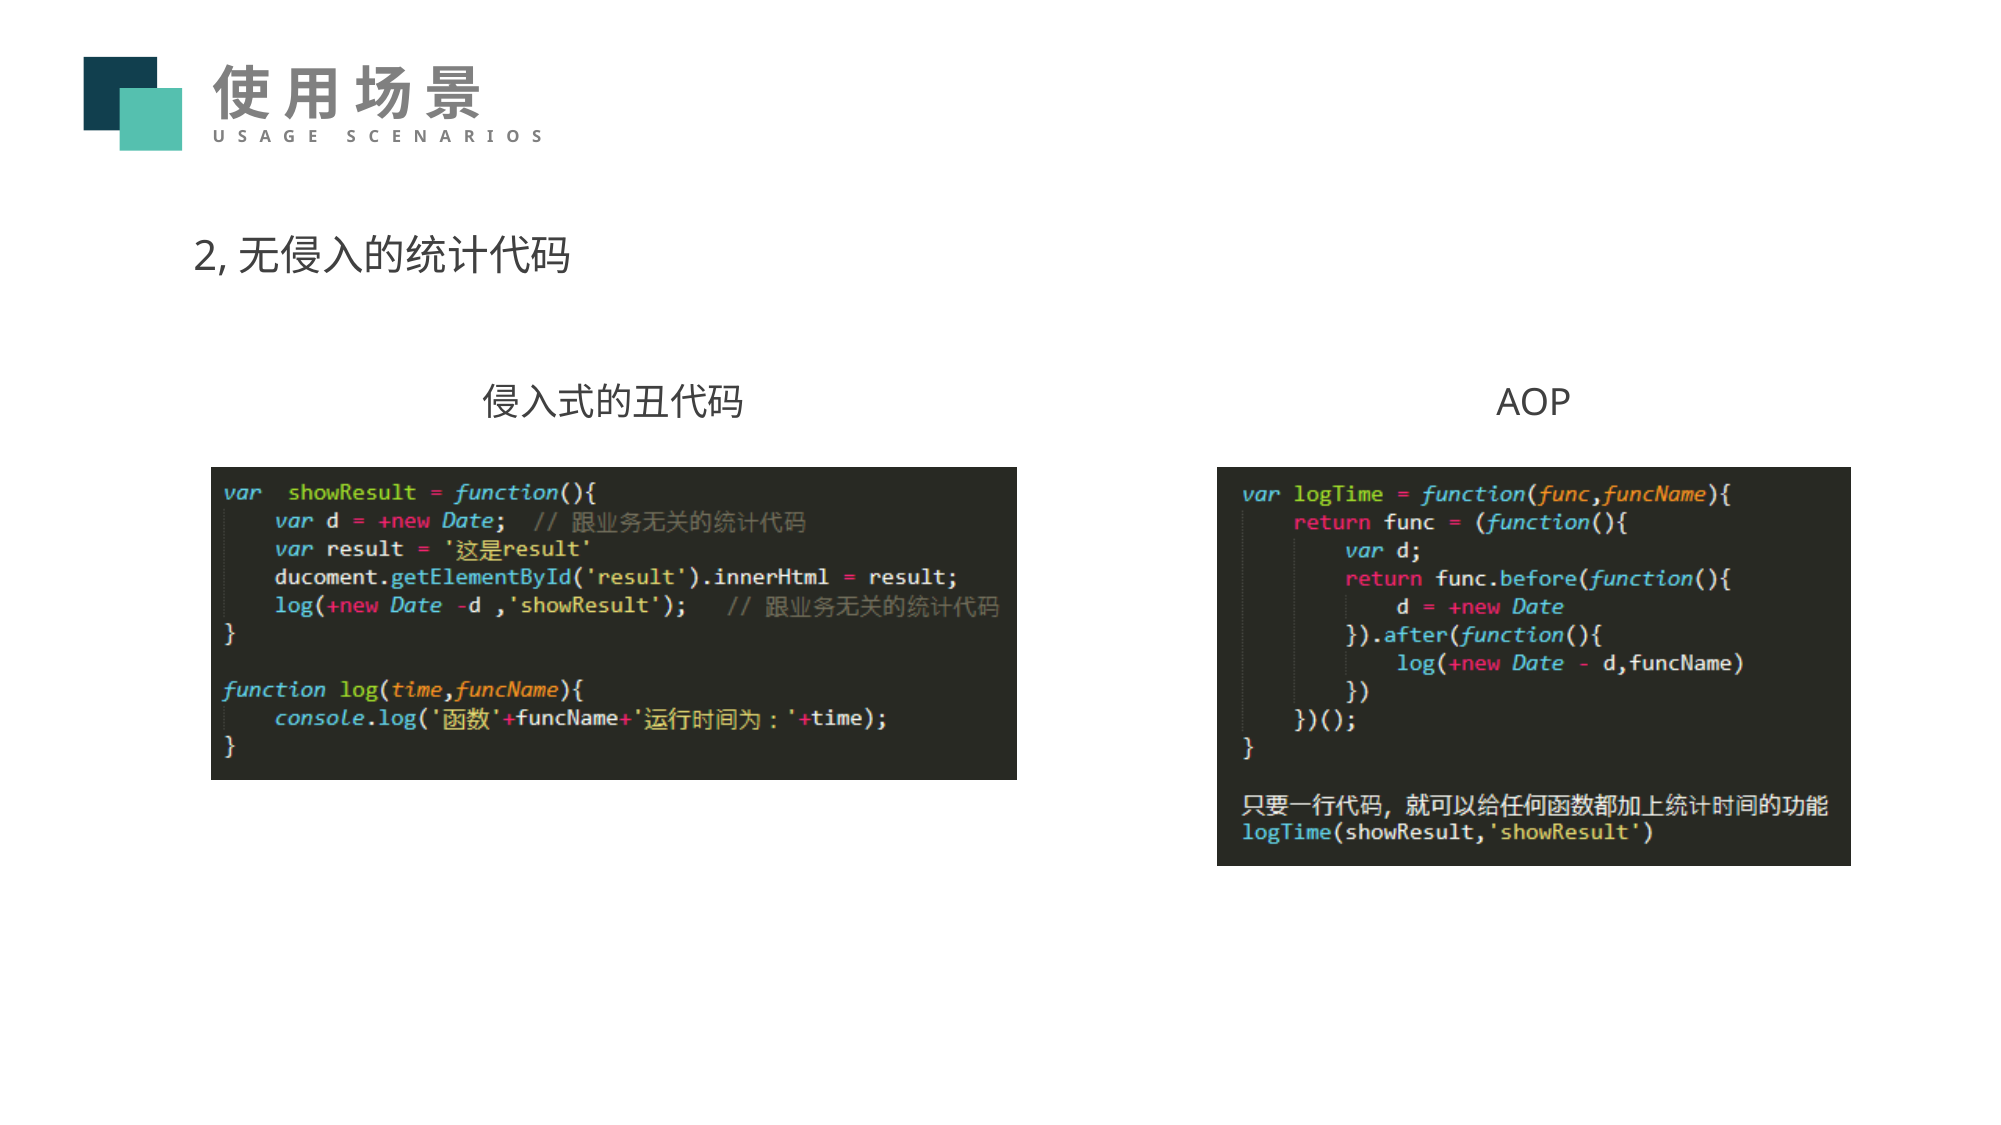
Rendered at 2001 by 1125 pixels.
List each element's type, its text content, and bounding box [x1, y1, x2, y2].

text_box 2,无侵入的统计代码 [178, 221, 588, 287]
picture [211, 467, 1017, 780]
picture [1217, 467, 1851, 866]
text_box AOP [1481, 370, 1587, 430]
text_box 侵入式的丑代码 [467, 370, 761, 430]
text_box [83, 48, 569, 155]
